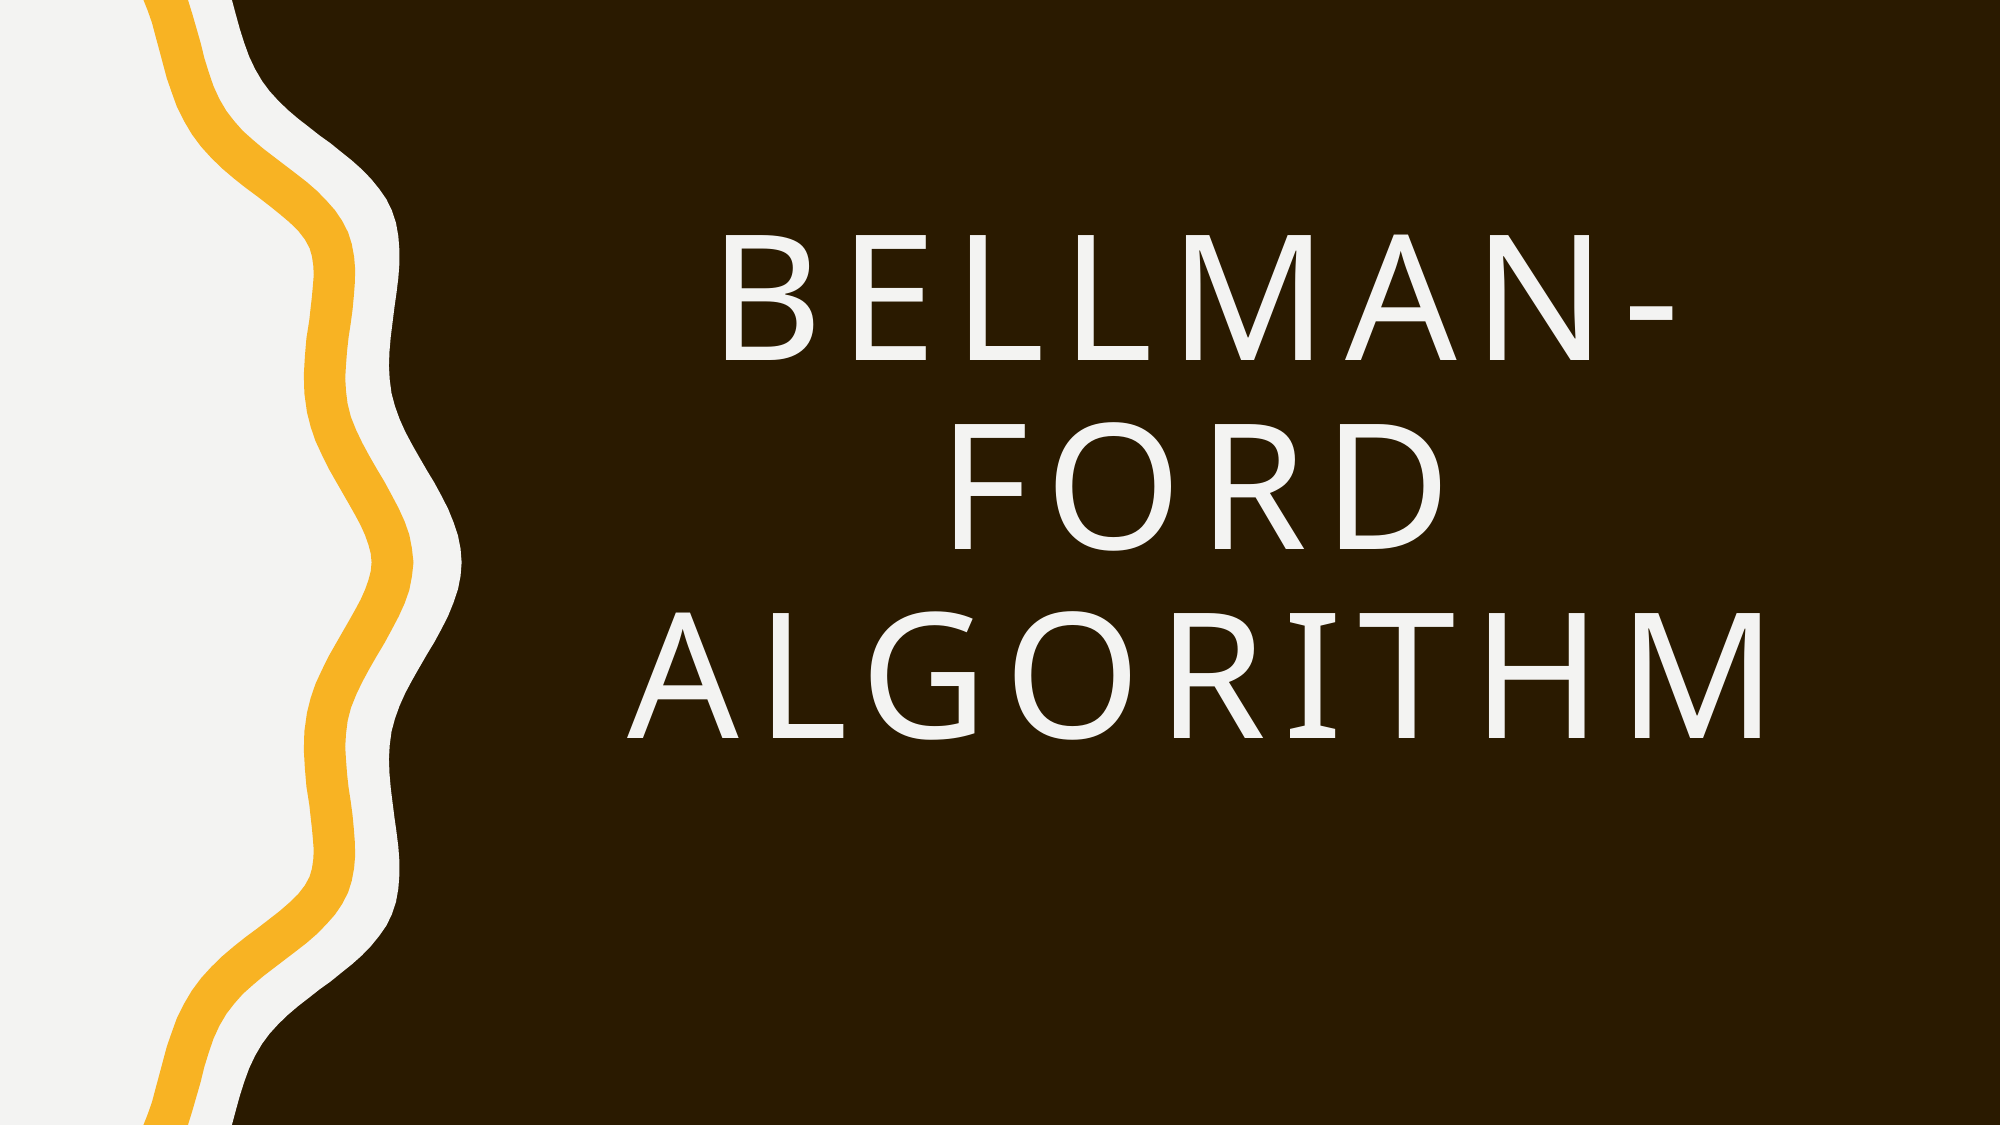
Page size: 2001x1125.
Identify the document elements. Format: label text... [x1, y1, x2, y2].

title Bellman-ford algorithm [531, 341, 1875, 784]
